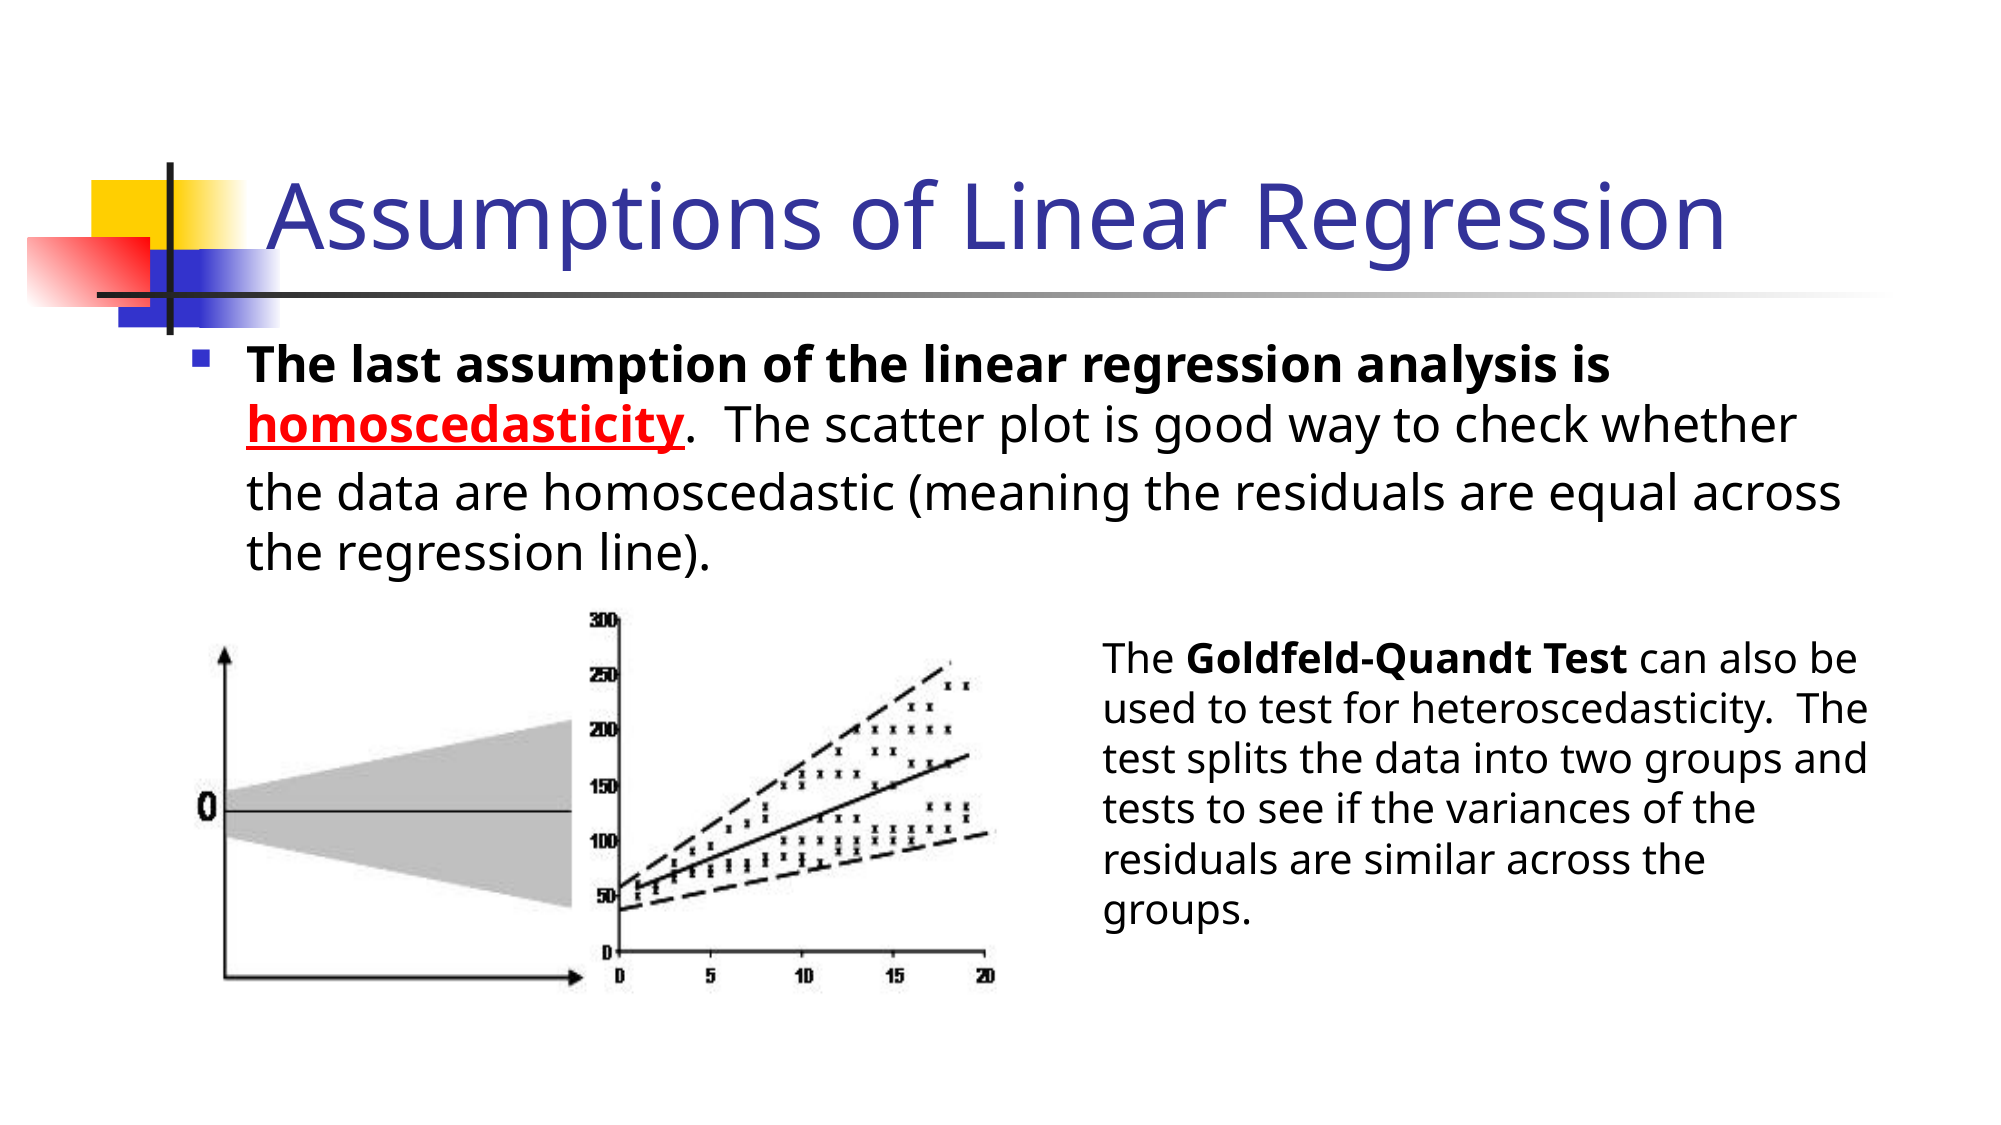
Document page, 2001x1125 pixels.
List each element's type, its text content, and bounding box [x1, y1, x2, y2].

list The last assumption of the linear regression analysis is homoscedasticity. The scatter plot is good way to check whether the data are homoscedastic (meaning the residuals are equal across the regression line). [174, 324, 1876, 1001]
title Assumptions of Linear Regression [251, 34, 1957, 276]
picture [162, 594, 1027, 1013]
text_box The Goldfeld-Quandt Test can also be used to test for heteroscedasticity. The test splits the data into two groups and tests to see if the variances of the residuals are similar across the groups. [1087, 624, 1888, 940]
